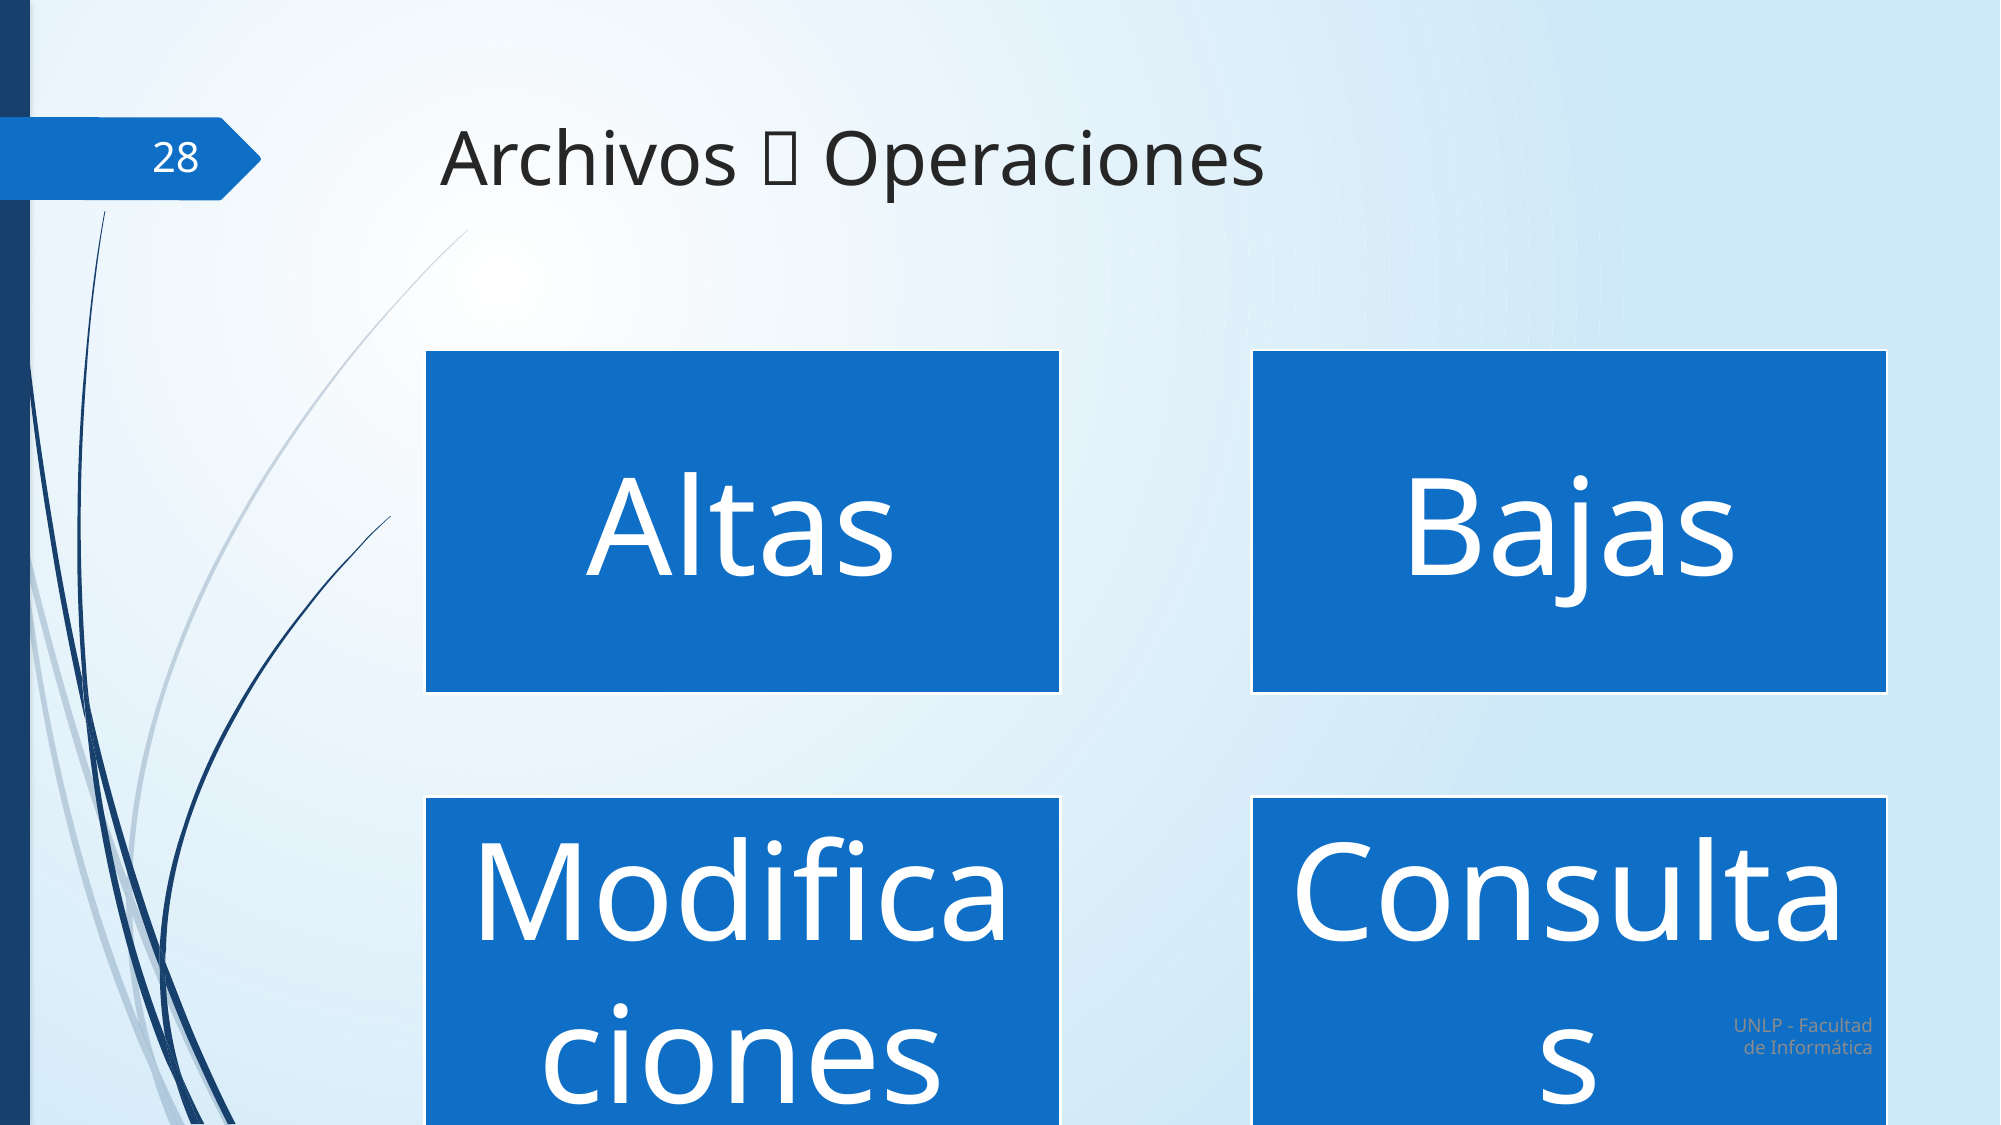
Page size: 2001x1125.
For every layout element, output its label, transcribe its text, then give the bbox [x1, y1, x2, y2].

slide_number 28 [87, 129, 216, 190]
slide_number UNLP - Facultad de Informática [1699, 1005, 1888, 1067]
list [424, 349, 1888, 971]
footer FOD - CLASE 3 [424, 1006, 1675, 1067]
title Archivos  Operaciones [425, 102, 1888, 313]
